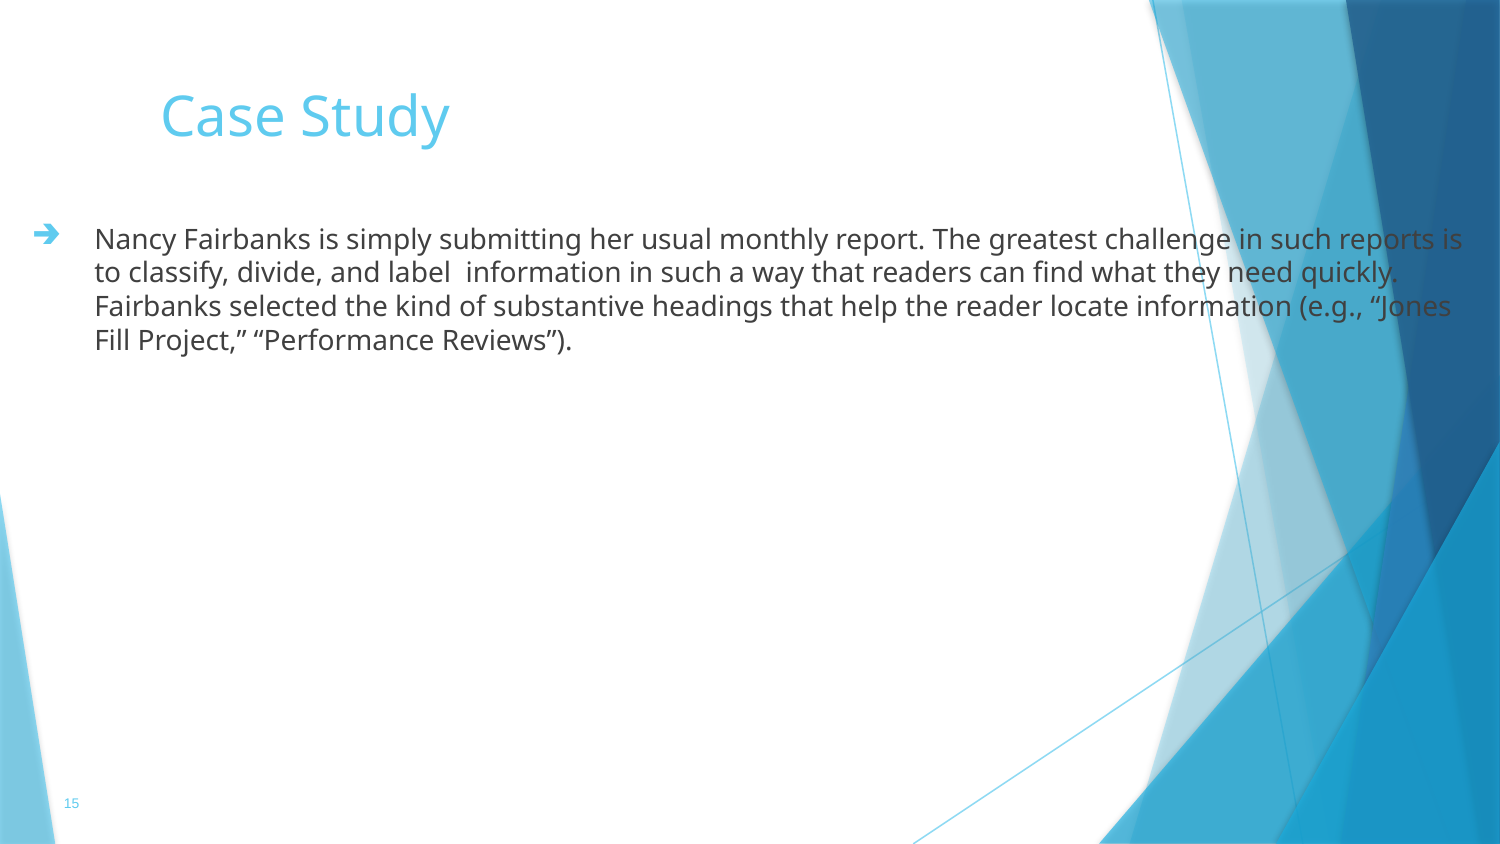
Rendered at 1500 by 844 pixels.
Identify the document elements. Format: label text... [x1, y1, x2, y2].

title Case Study [145, 65, 1355, 205]
list Nancy Fairbanks is simply submitting her usual monthly report. The greatest challenge in such reports is to classify, divide, and label information in such a way that readers can find what they need quickly. Fairbanks selected the kind of substantive headings that help the reader locate information (e.g., “Jones Fill Project,” “Performance Reviews”). [4, 205, 1500, 780]
slide_number 15 [4, 779, 95, 844]
